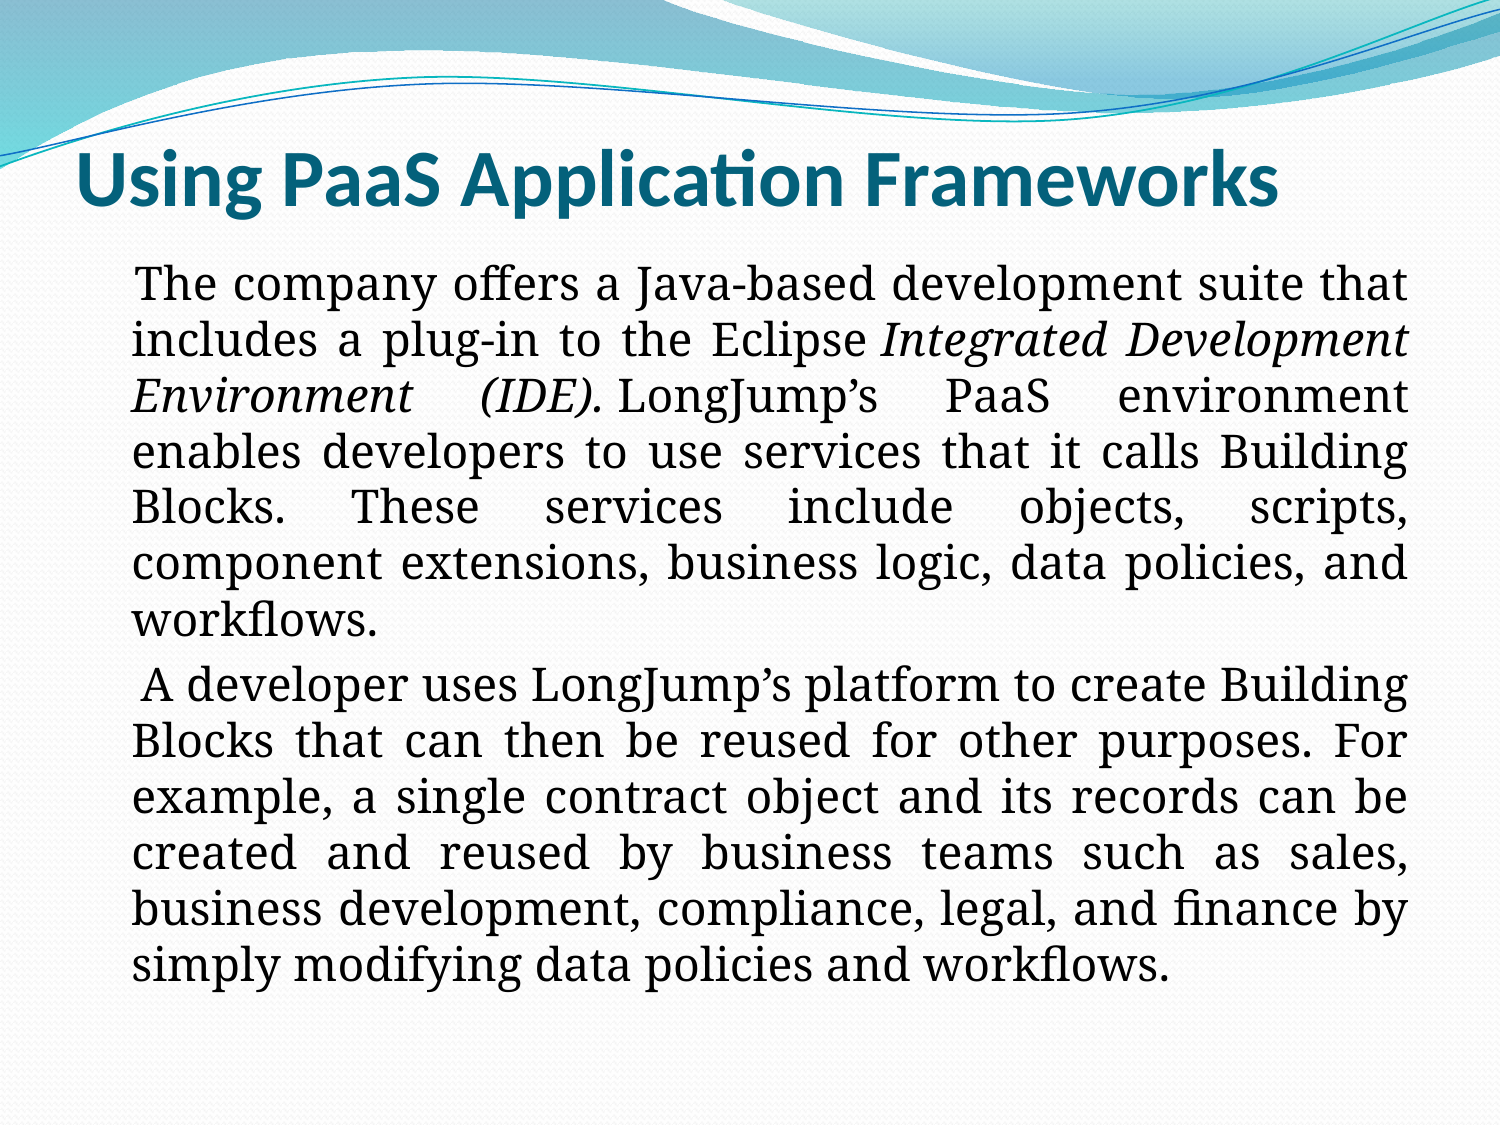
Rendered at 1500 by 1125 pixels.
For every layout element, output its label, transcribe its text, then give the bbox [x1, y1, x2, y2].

list The company offers a Java-based development suite that includes a plug-in to the Eclipse Integrated Development Environment (IDE). LongJump’s PaaS environment enables developers to use services that it calls Building Blocks. These services include objects, scripts, component extensions, business logic, data policies, and workflows. A developer uses LongJump’s platform to create Building Blocks that can then be reused for other purposes. For example, a single contract object and its records can be created and reused by business teams such as sales, business development, compliance, legal, and finance by simply modifying data policies and workflows. [75, 246, 1425, 1038]
title Using PaaS Application Frameworks [75, 115, 1425, 223]
